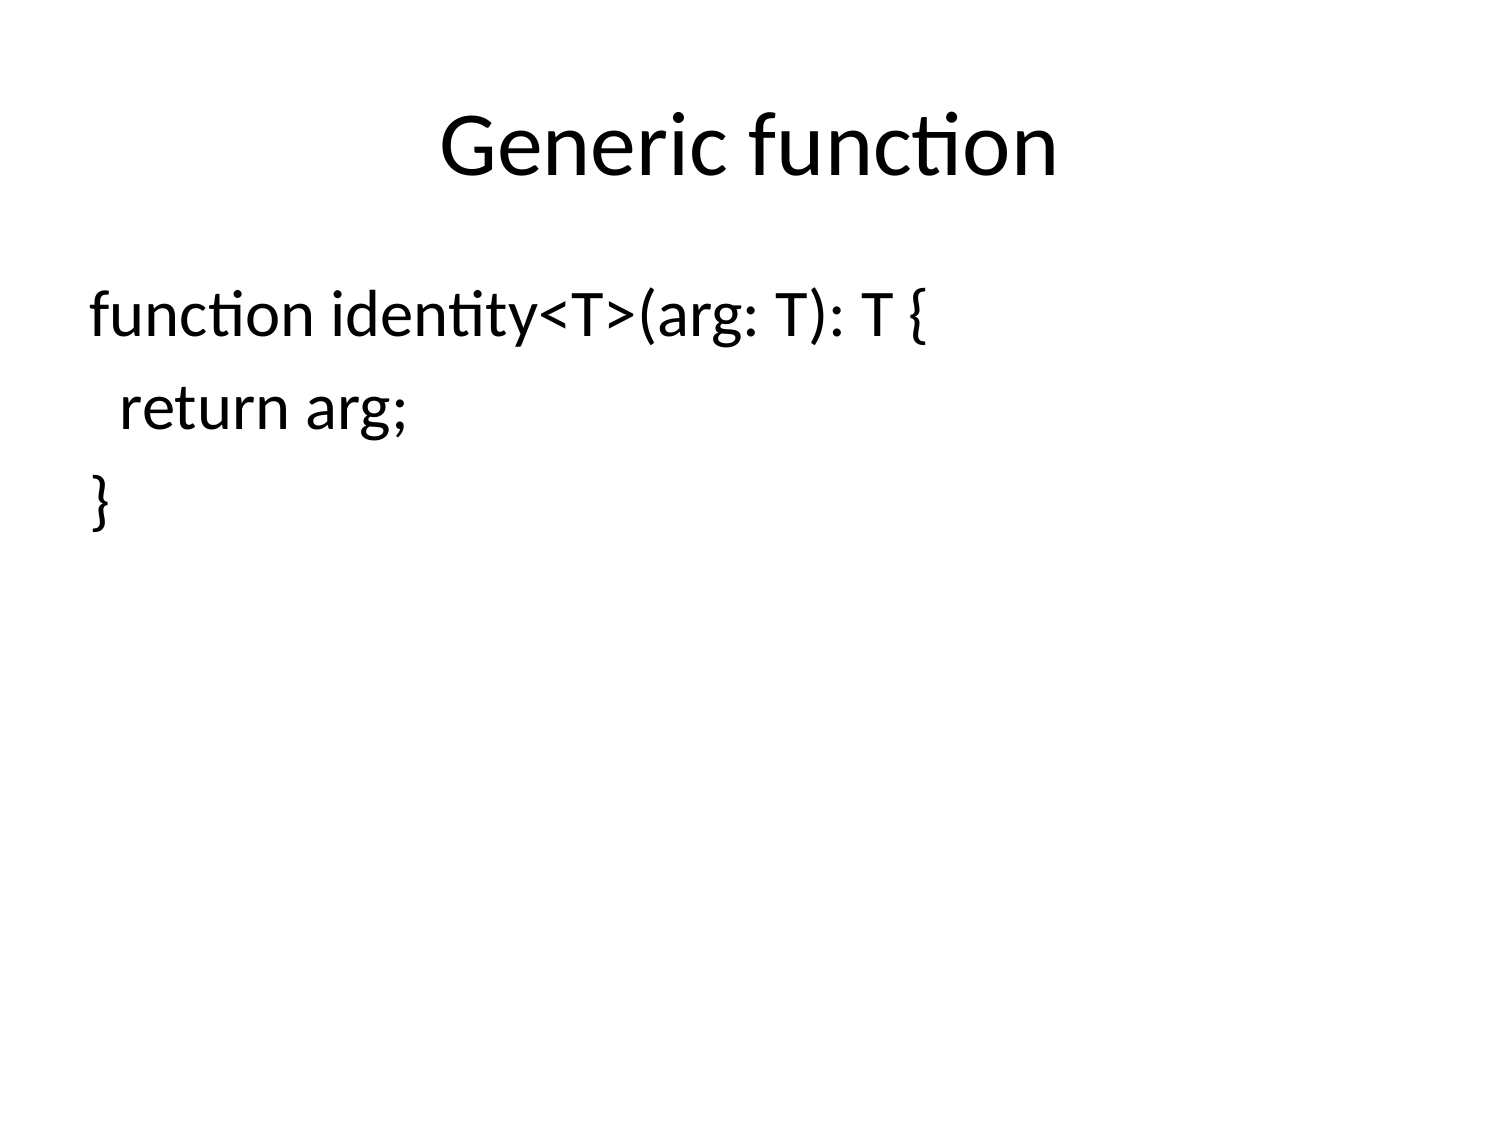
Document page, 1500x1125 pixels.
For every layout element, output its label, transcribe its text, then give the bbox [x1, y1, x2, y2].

title Generic function [75, 45, 1425, 233]
list function identity<T>(arg: T): T { return arg; } [75, 262, 1425, 1005]
